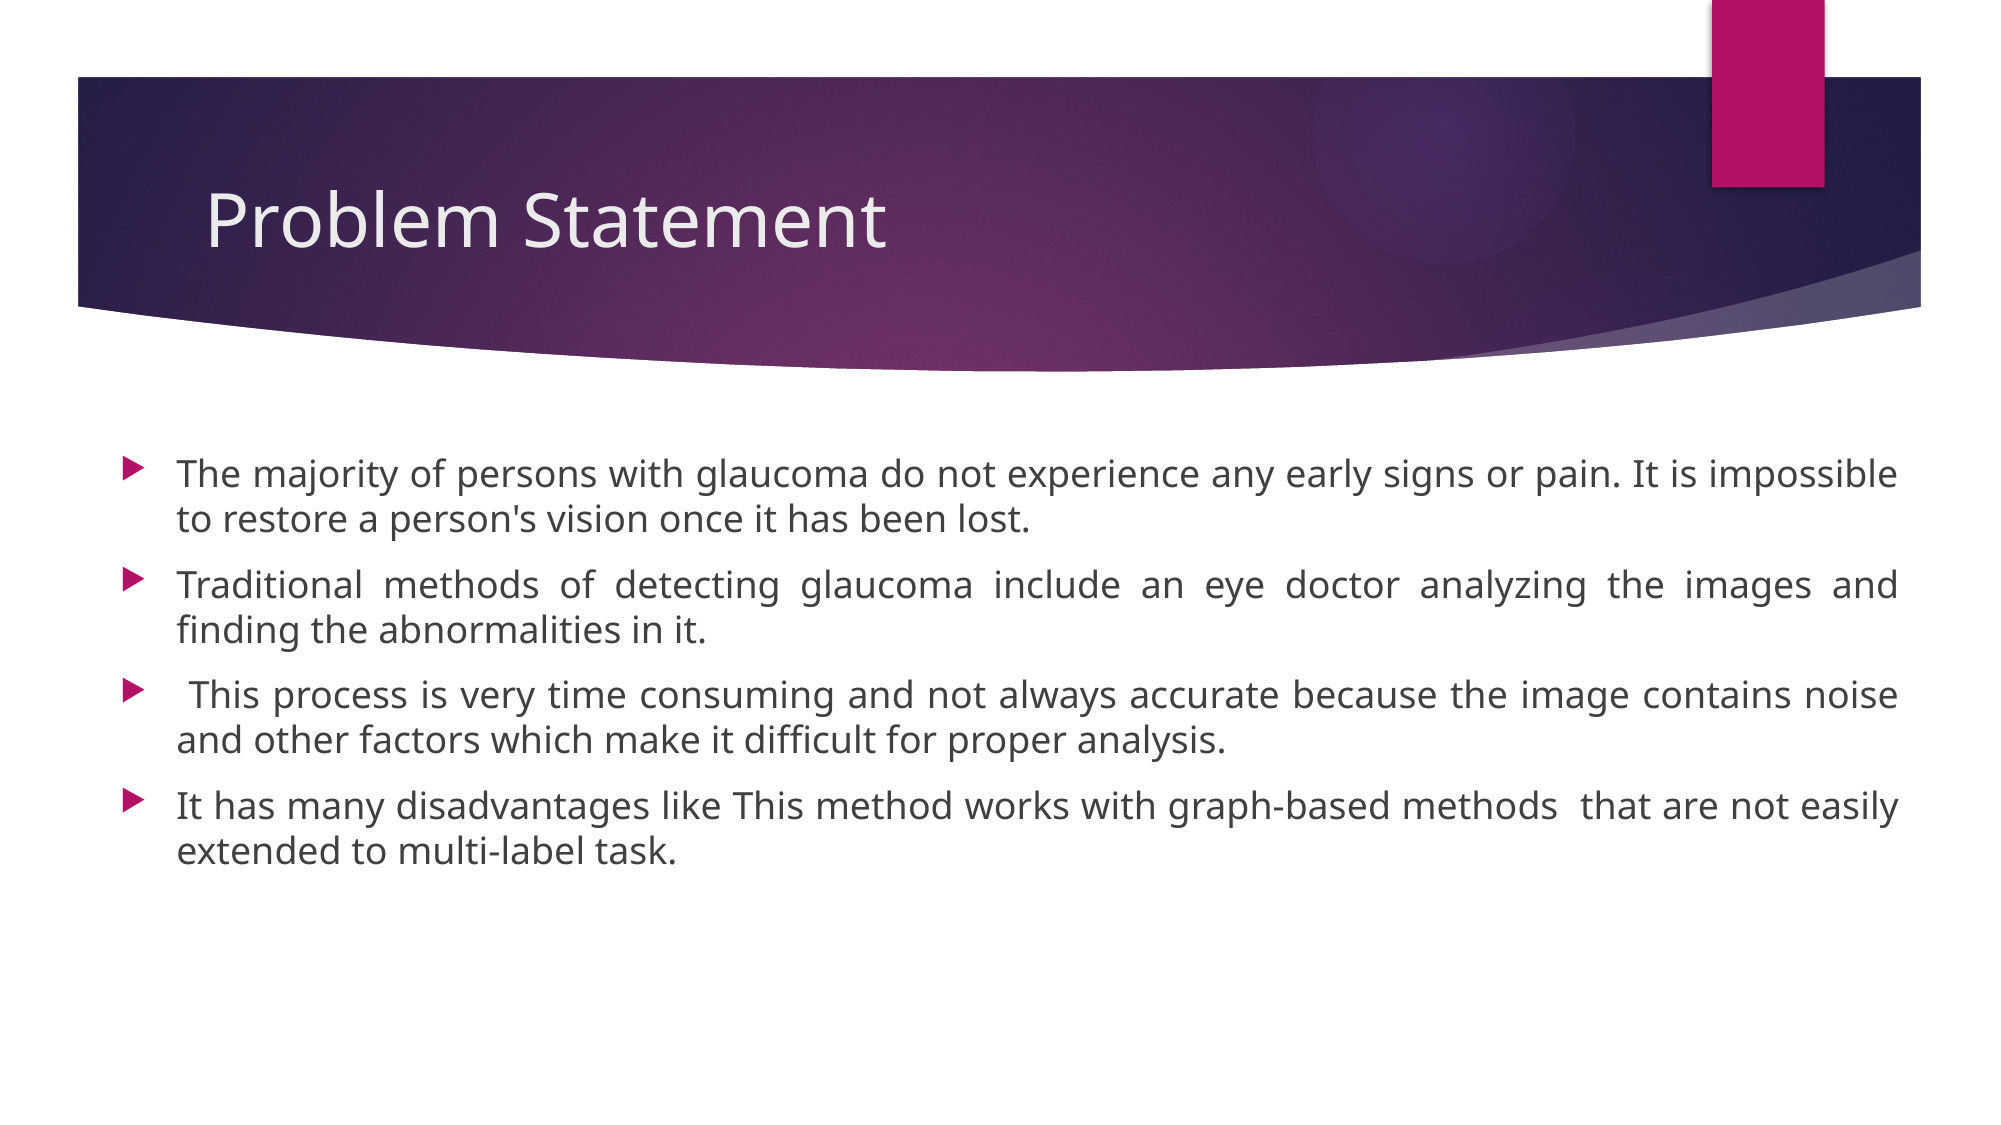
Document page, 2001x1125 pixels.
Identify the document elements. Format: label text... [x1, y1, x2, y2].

list The majority of persons with glaucoma do not experience any early signs or pain. It is impossible to restore a person's vision once it has been lost. Traditional methods of detecting glaucoma include an eye doctor analyzing the images and finding the abnormalities in it. This process is very time consuming and not always accurate because the image contains noise and other factors which make it difficult for proper analysis. It has many disadvantages like This method works with graph-based methods that are not easily extended to multi-label task. [105, 442, 1916, 936]
title Problem Statement [189, 159, 1627, 276]
